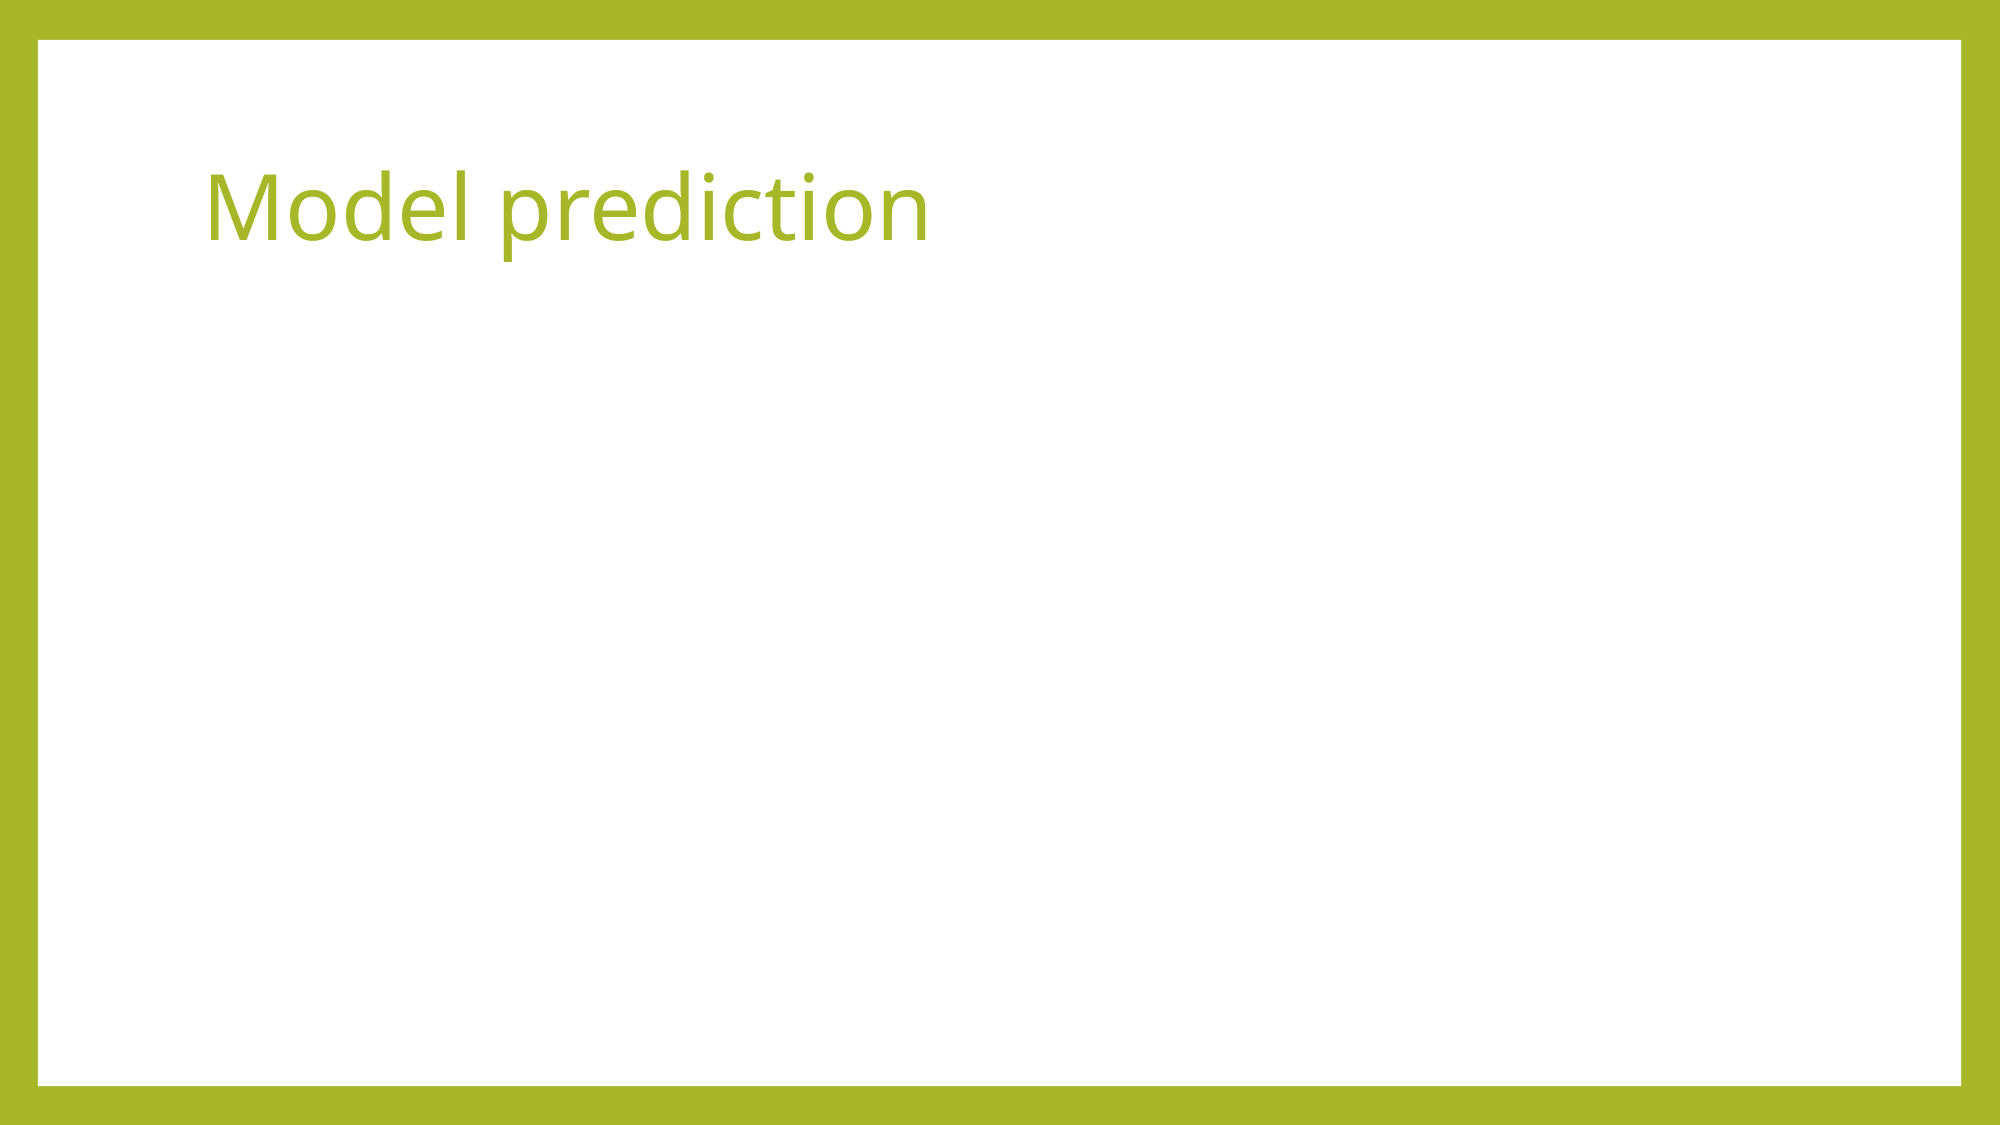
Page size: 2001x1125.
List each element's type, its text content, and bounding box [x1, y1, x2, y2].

title Model prediction [187, 99, 1808, 323]
